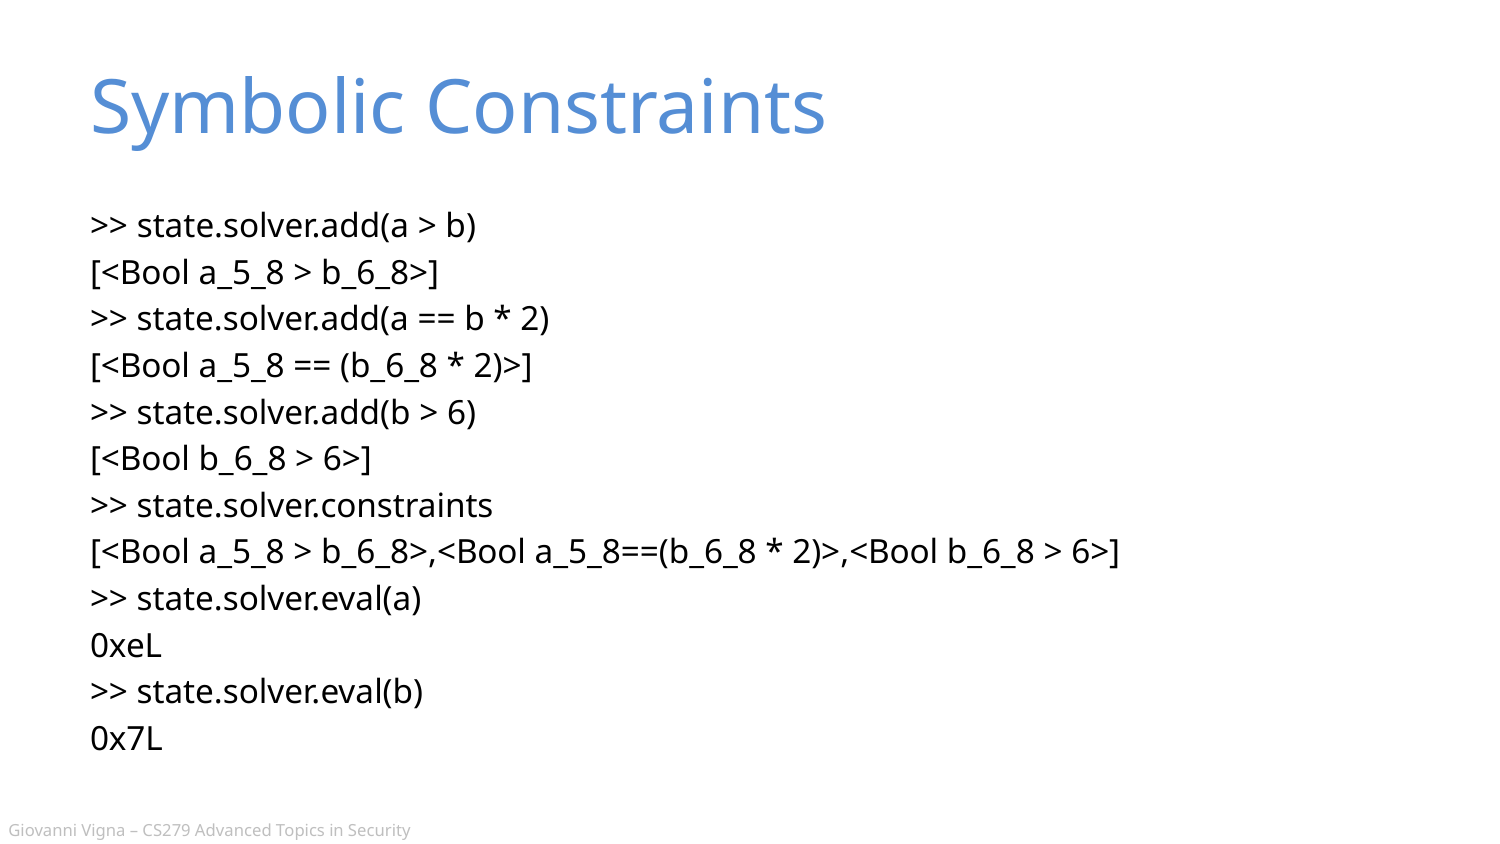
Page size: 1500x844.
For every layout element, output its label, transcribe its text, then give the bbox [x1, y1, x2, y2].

title Symbolic Constraints [75, 33, 1425, 175]
list >> state.solver.add(a > b) [<Bool a_5_8 > b_6_8>] >> state.solver.add(a == b * 2) [<Bool a_5_8 == (b_6_8 * 2)>] >> state.solver.add(b > 6) [<Bool b_6_8 > 6>] >> state.solver.constraints [<Bool a_5_8 > b_6_8>,<Bool a_5_8==(b_6_8 * 2)>,<Bool b_6_8 > 6>] >> state.solver.eval(a) 0xeL >> state.solver.eval(b) 0x7L [75, 196, 1425, 813]
